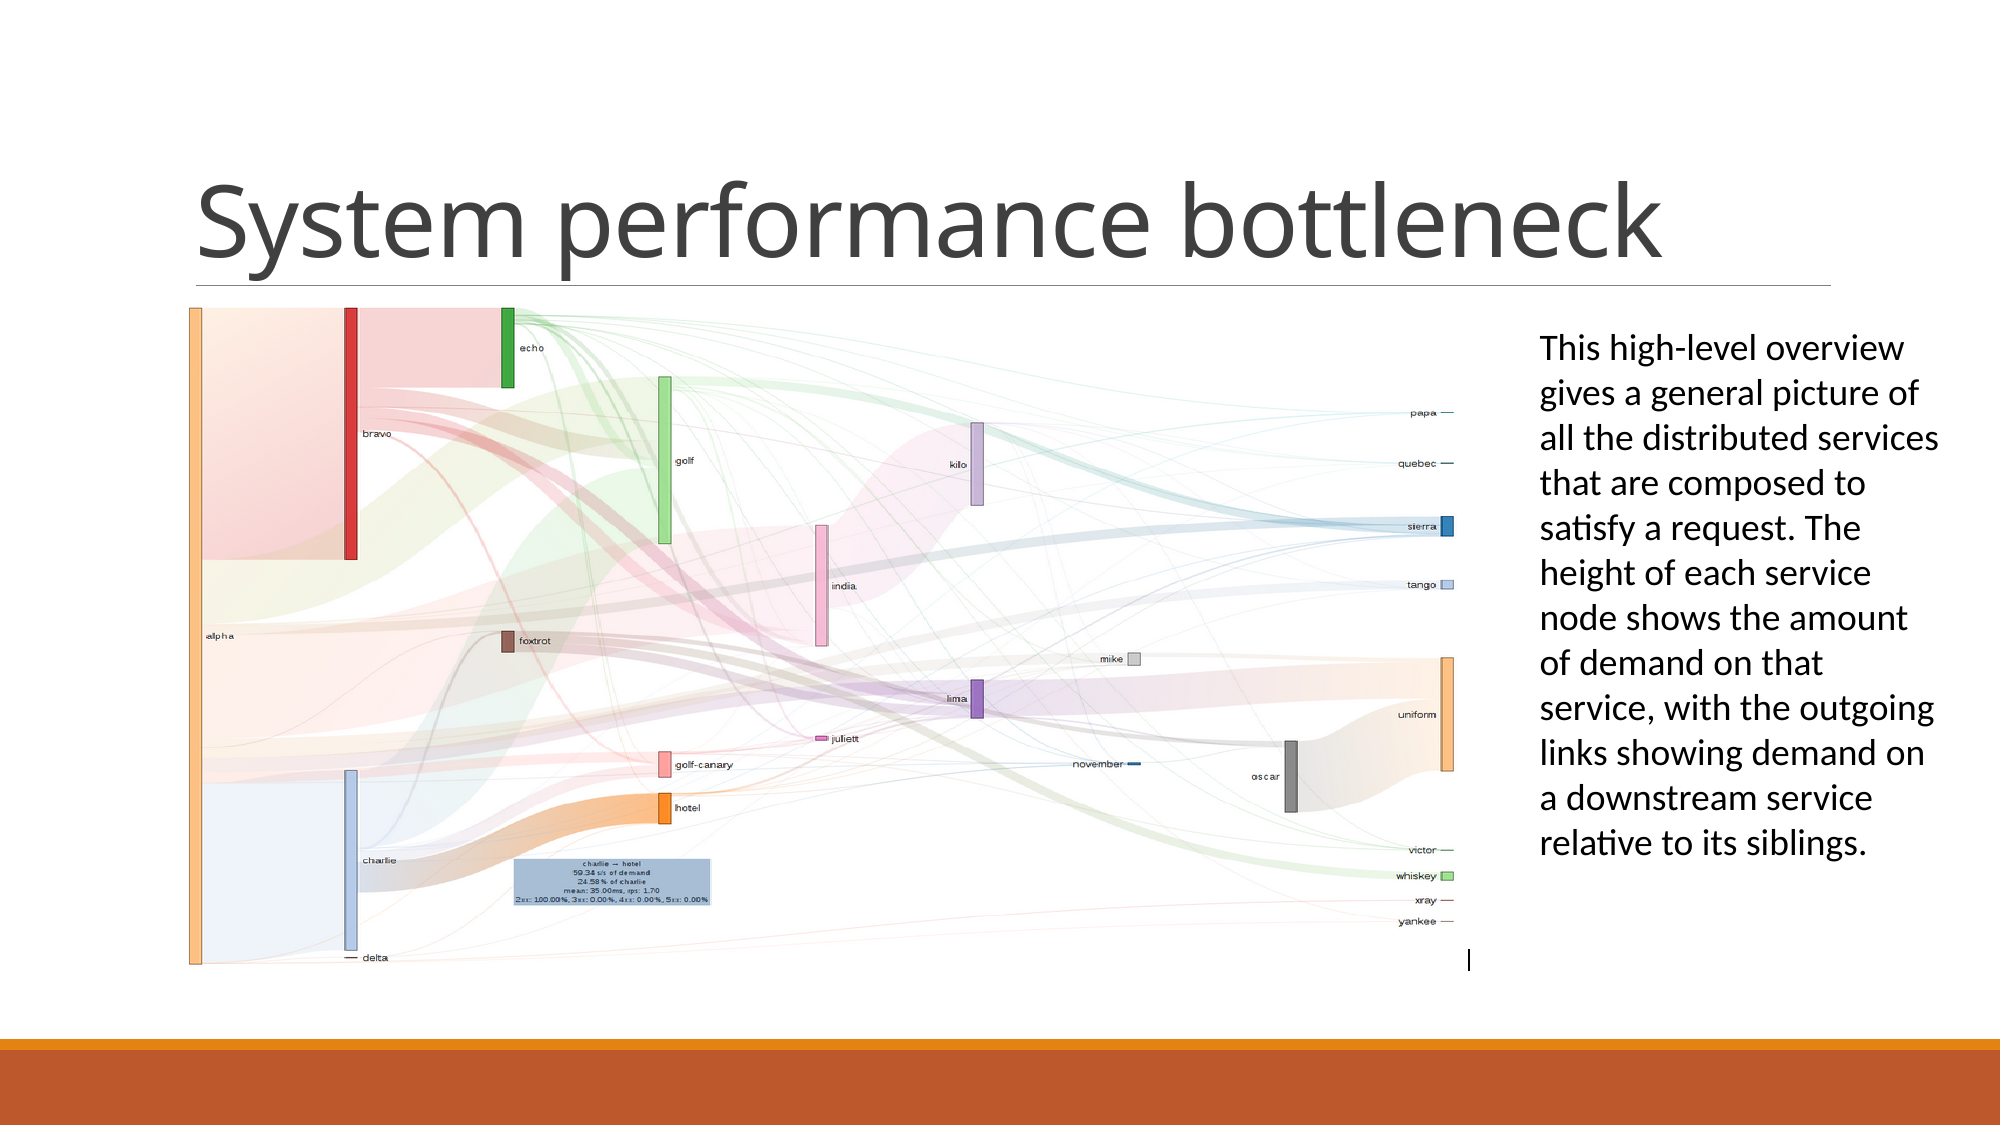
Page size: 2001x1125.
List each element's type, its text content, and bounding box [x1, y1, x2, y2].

text_box This high-level overview gives a general picture of all the distributed services that are composed to satisfy a request. The height of each service node shows the amount of demand on that service, with the outgoing links showing demand on a downstream service relative to its siblings. [1524, 315, 1956, 871]
title System performance bottleneck [180, 47, 1830, 285]
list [179, 301, 1470, 972]
